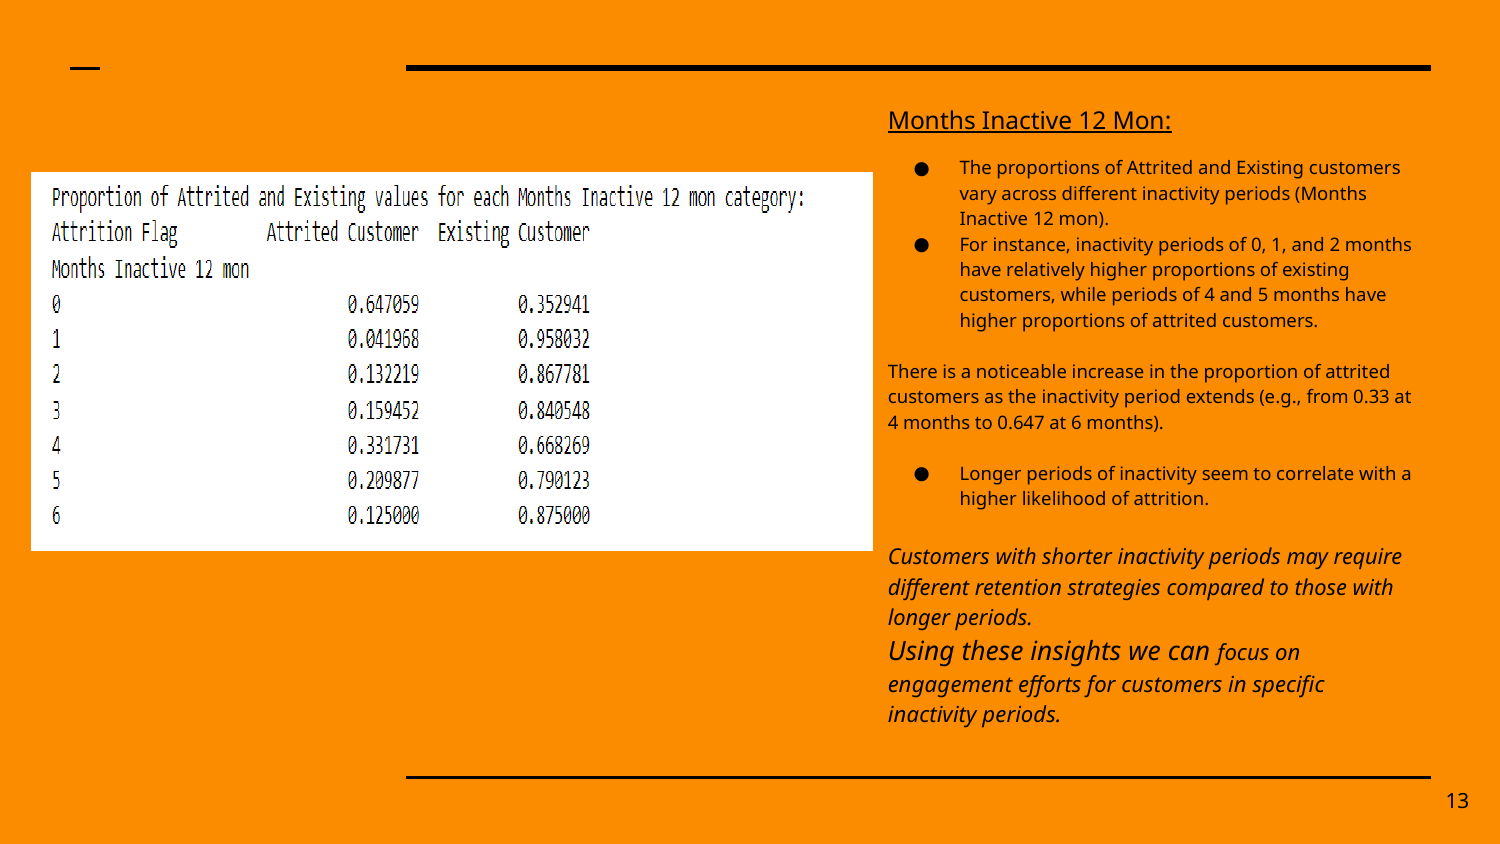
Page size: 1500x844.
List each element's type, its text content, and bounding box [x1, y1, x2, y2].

slide_number 13 [1394, 769, 1484, 834]
picture [30, 172, 874, 551]
list Months Inactive 12 Mon: The proportions of Attrited and Existing customers vary across different inactivity periods (Months Inactive 12 mon). For instance, inactivity periods of 0, 1, and 2 months have relatively higher proportions of existing customers, while periods of 4 and 5 months have higher proportions of attrited customers. There is a noticeable increase in the proportion of attrited customers as the inactivity period extends (e.g., from 0.33 at 4 months to 0.647 at 6 months). Longer periods of inactivity seem to correlate with a higher likelihood of attrition. Customers with shorter inactivity periods may require different retention strategies compared to those with longer periods. Using these insights we can focus on engagement efforts for customers in specific inactivity periods. [873, 85, 1433, 755]
